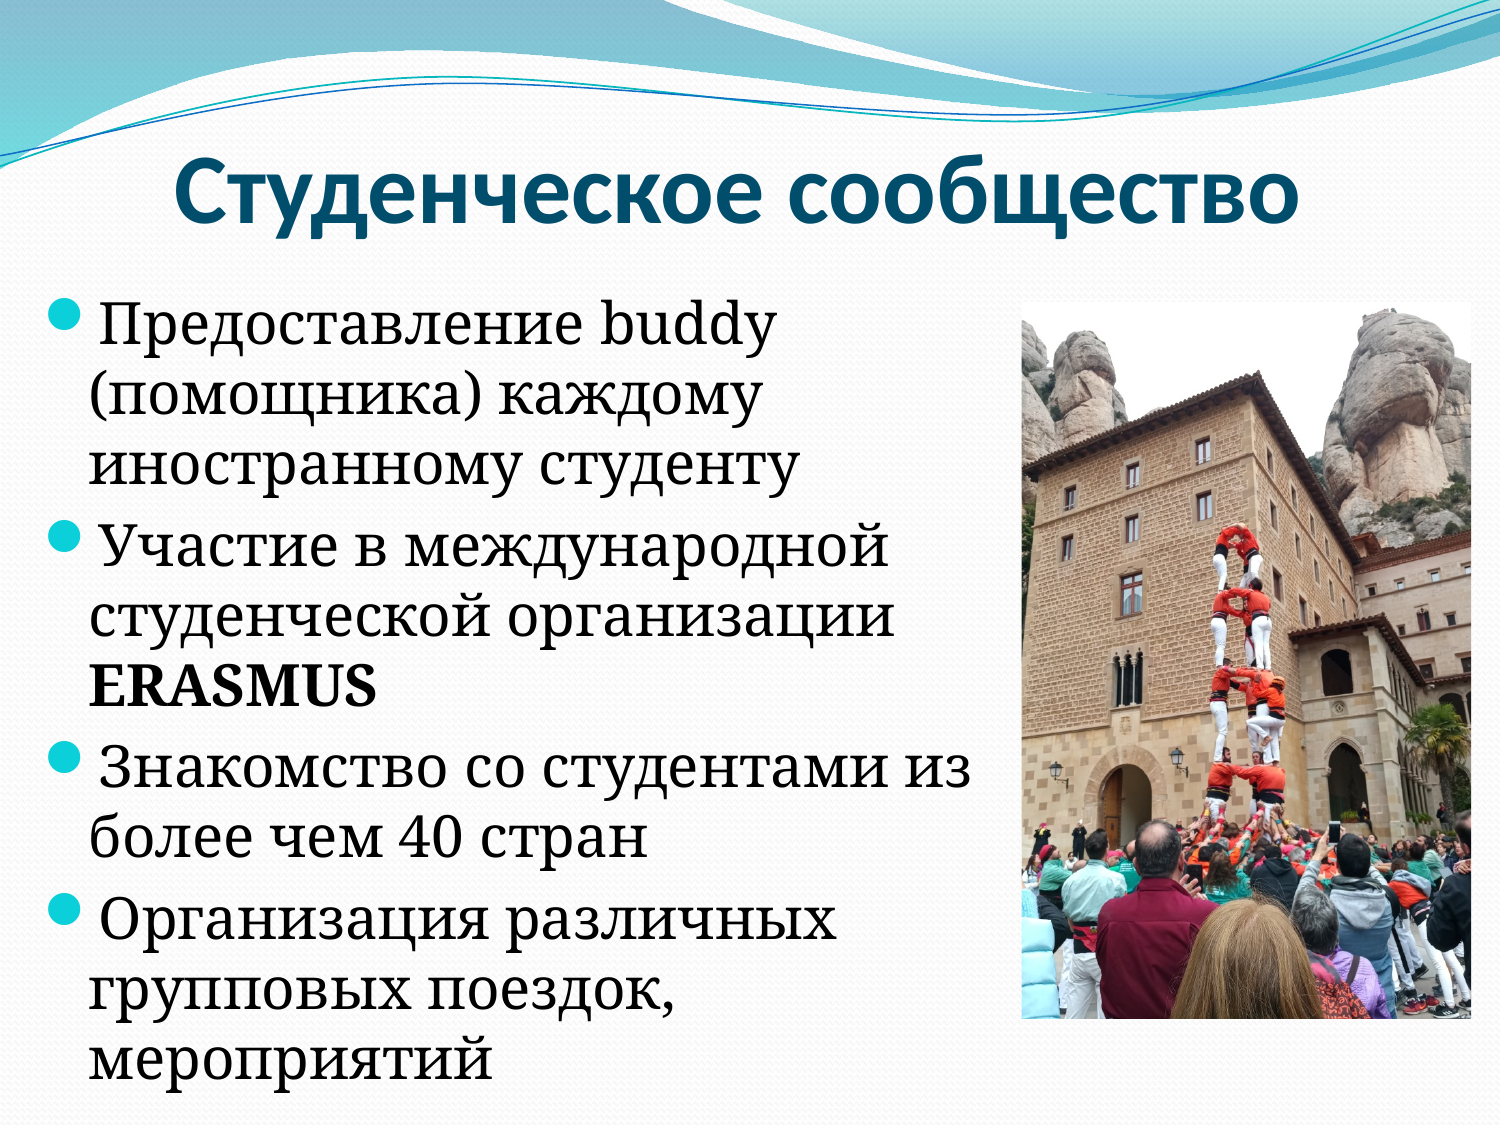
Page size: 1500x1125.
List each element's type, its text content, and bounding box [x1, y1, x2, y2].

picture [1021, 302, 1472, 1019]
title Студенческое сообщество [75, 115, 1425, 244]
list Предоставление buddy (помощника) каждому иностранному студенту Участие в международной студенческой организации ERASMUS Знакомство со студентами из более чем 40 стран Организация различных групповых поездок, мероприятий [28, 278, 1022, 938]
